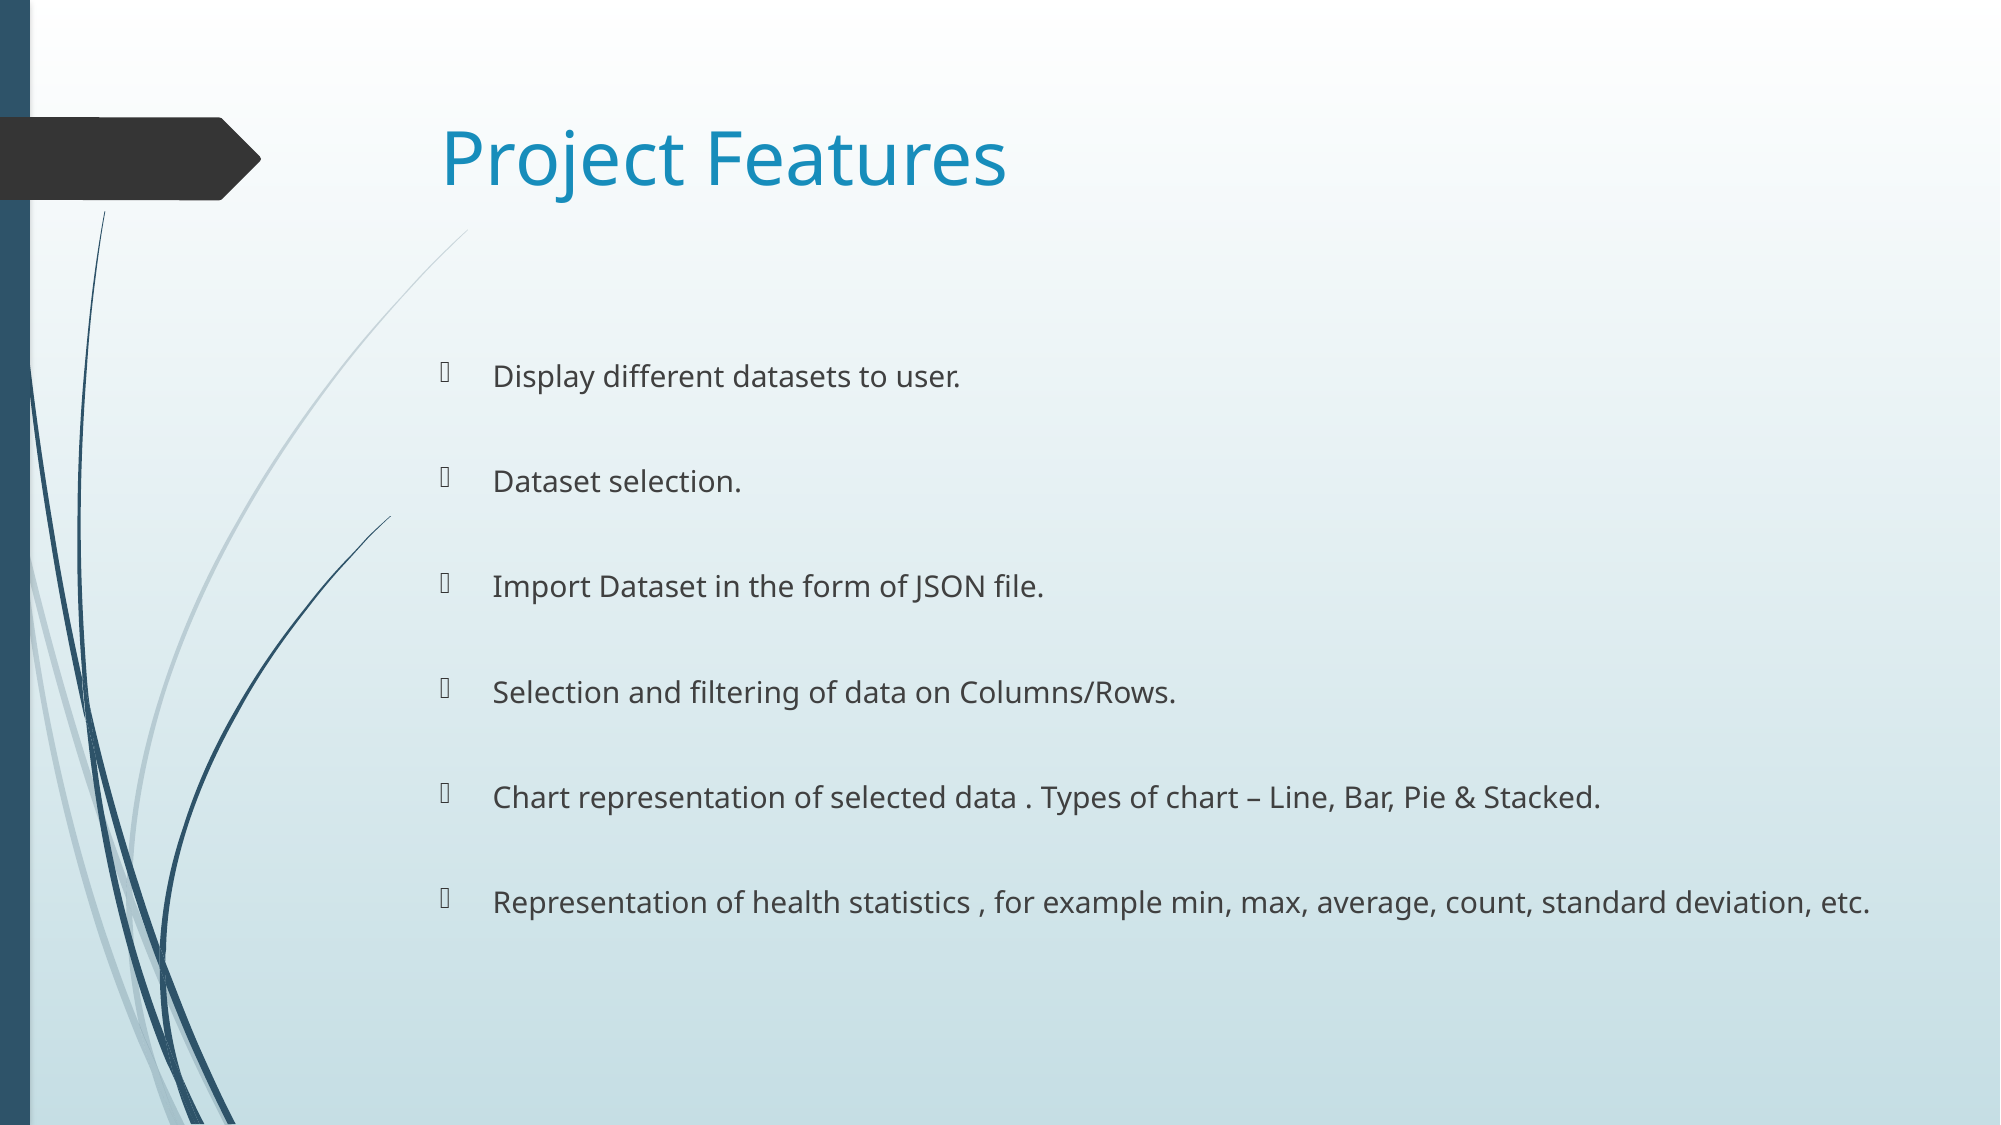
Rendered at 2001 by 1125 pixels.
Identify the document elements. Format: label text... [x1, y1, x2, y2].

list Display different datasets to user. Dataset selection. Import Dataset in the form of JSON file. Selection and filtering of data on Columns/Rows. Chart representation of selected data . Types of chart – Line, Bar, Pie & Stacked. Representation of health statistics , for example min, max, average, count, standard deviation, etc. [424, 350, 1888, 970]
title Project Features [425, 102, 1888, 313]
